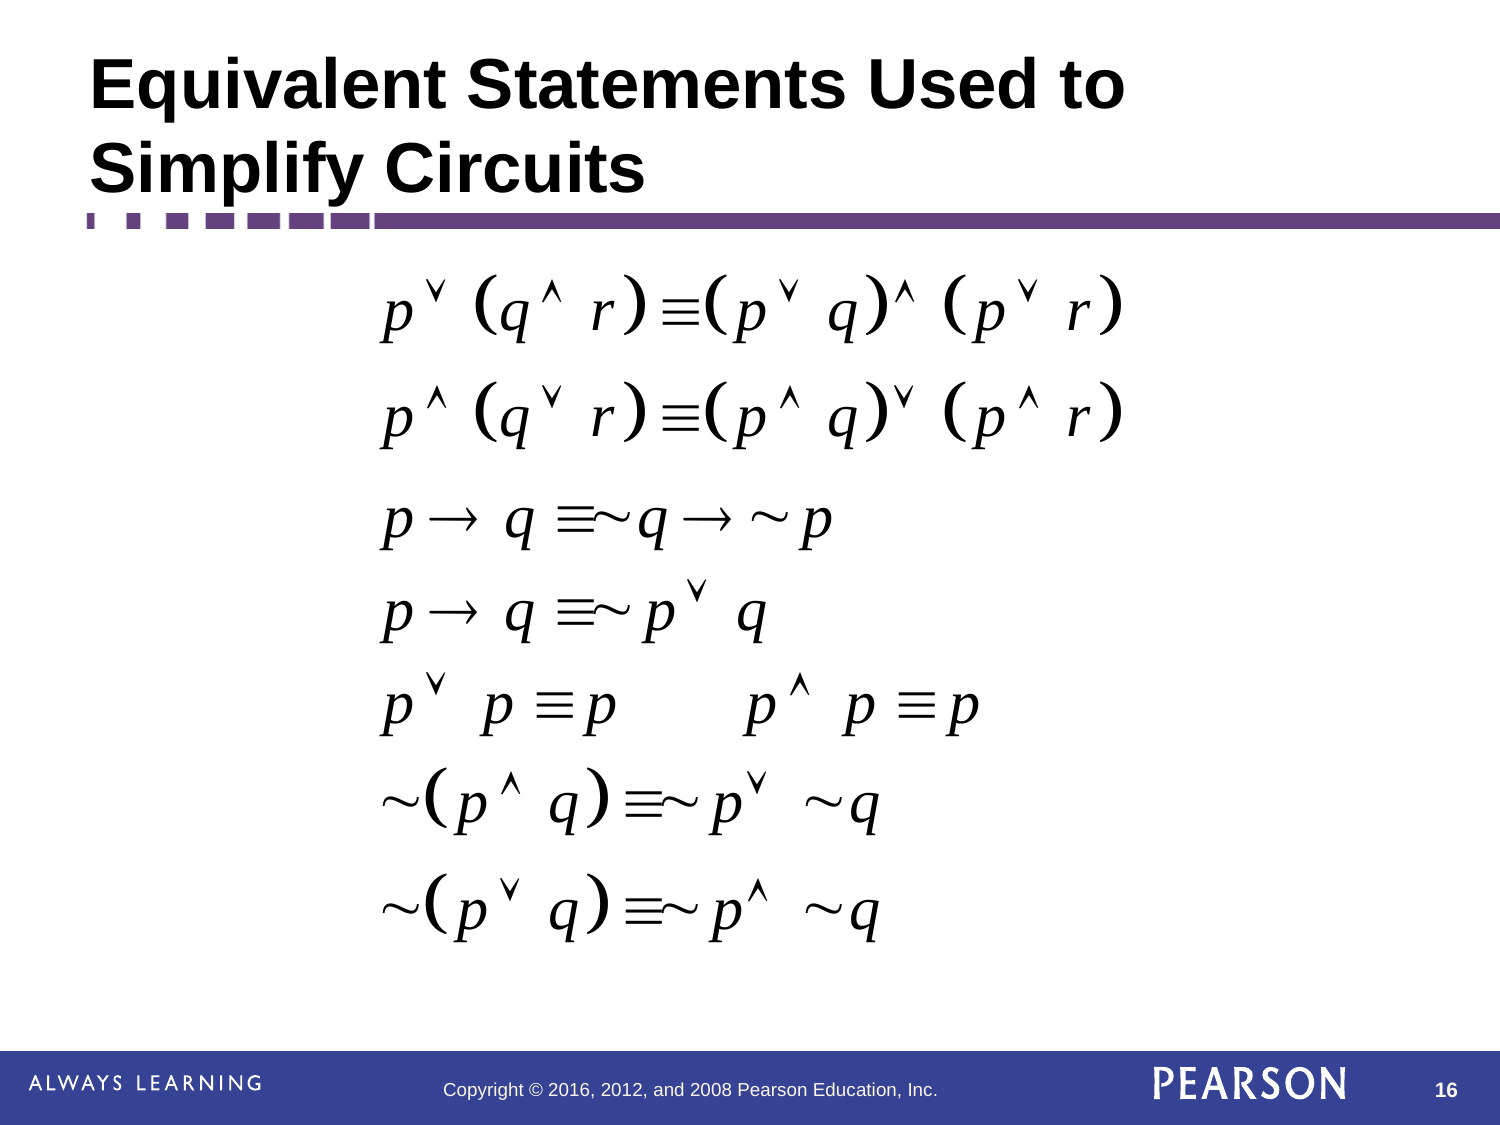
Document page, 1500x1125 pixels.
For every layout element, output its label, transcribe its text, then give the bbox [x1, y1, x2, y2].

picture [366, 262, 1132, 963]
picture [60, 213, 1500, 229]
text_box Equivalent Statements Used to Simplify Circuits [74, 27, 1425, 215]
